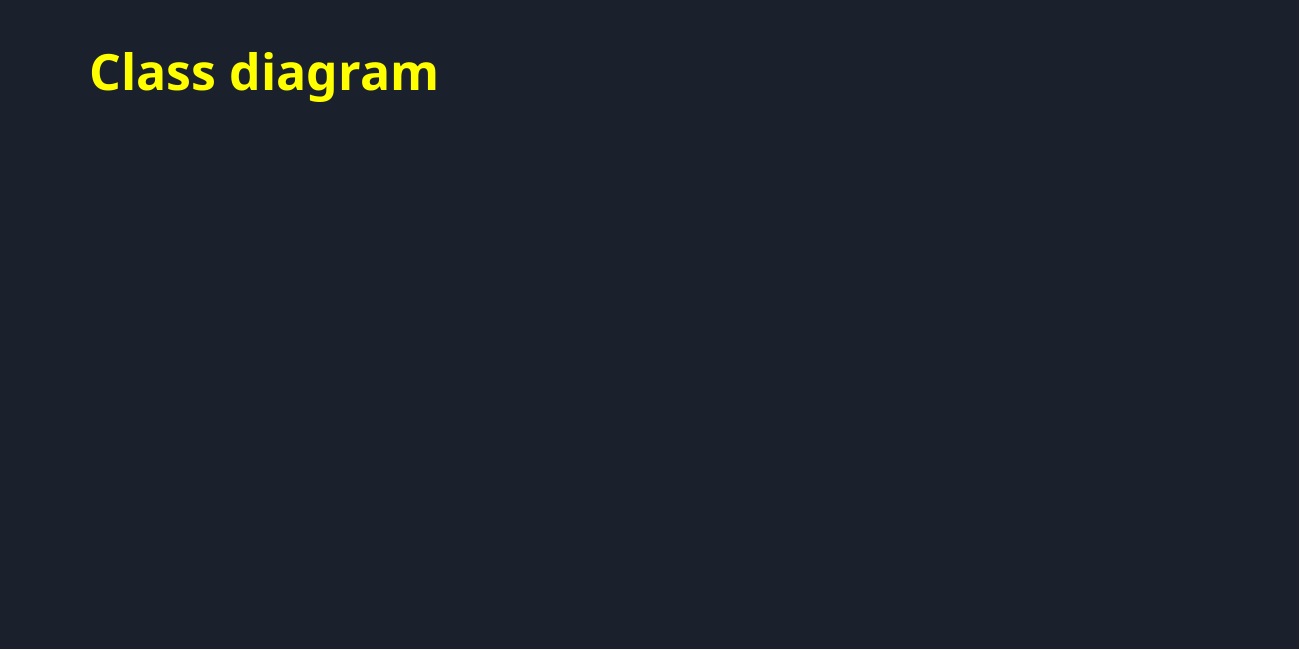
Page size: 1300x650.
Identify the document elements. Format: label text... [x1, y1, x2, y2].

text_box Class diagram [0, 32, 1300, 148]
